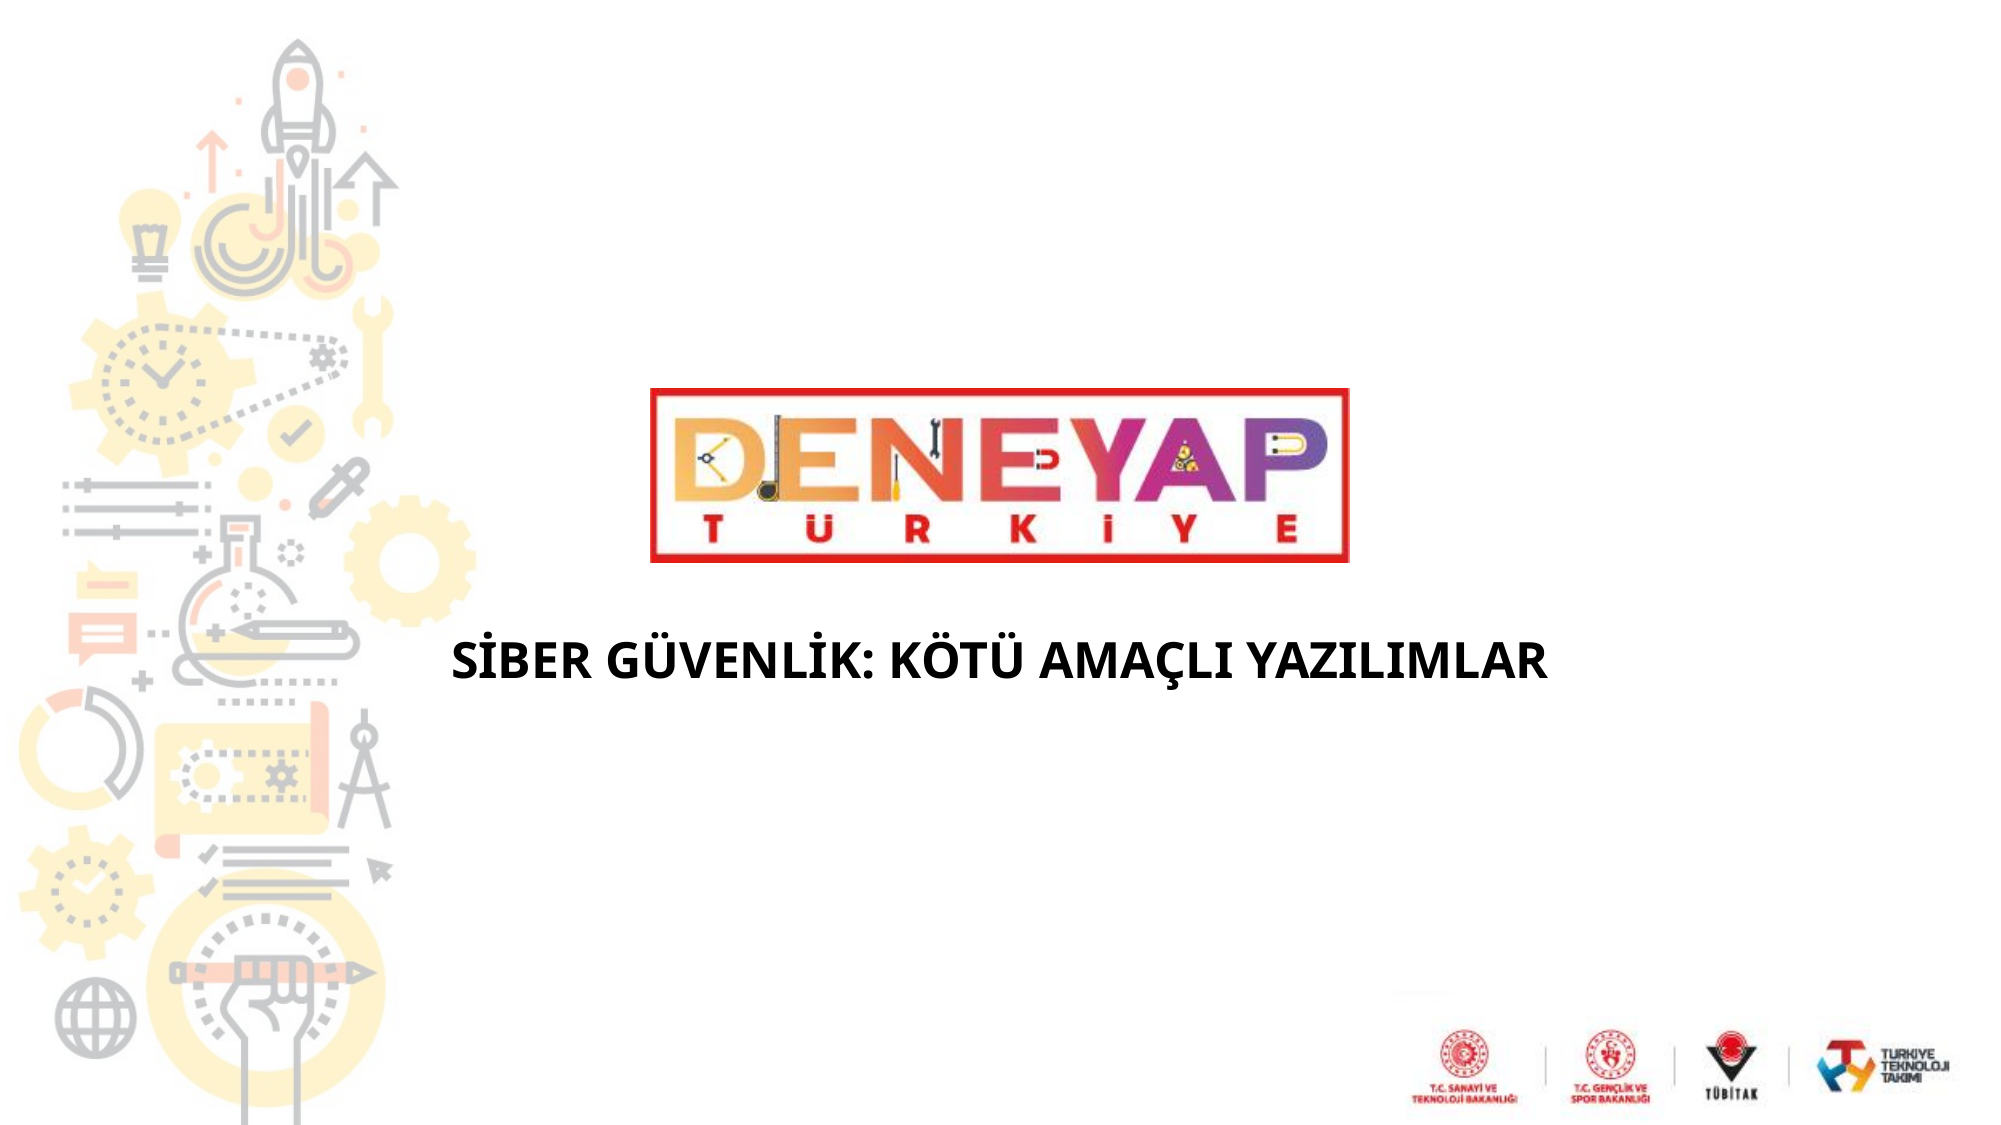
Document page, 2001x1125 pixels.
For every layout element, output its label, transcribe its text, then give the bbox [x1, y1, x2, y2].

text_box SİBER GÜVENLİK: KÖTÜ AMAÇLI YAZILIMLAR [494, 621, 1570, 697]
picture [649, 387, 1351, 563]
picture [4, 0, 489, 1125]
picture [1381, 991, 1972, 1125]
